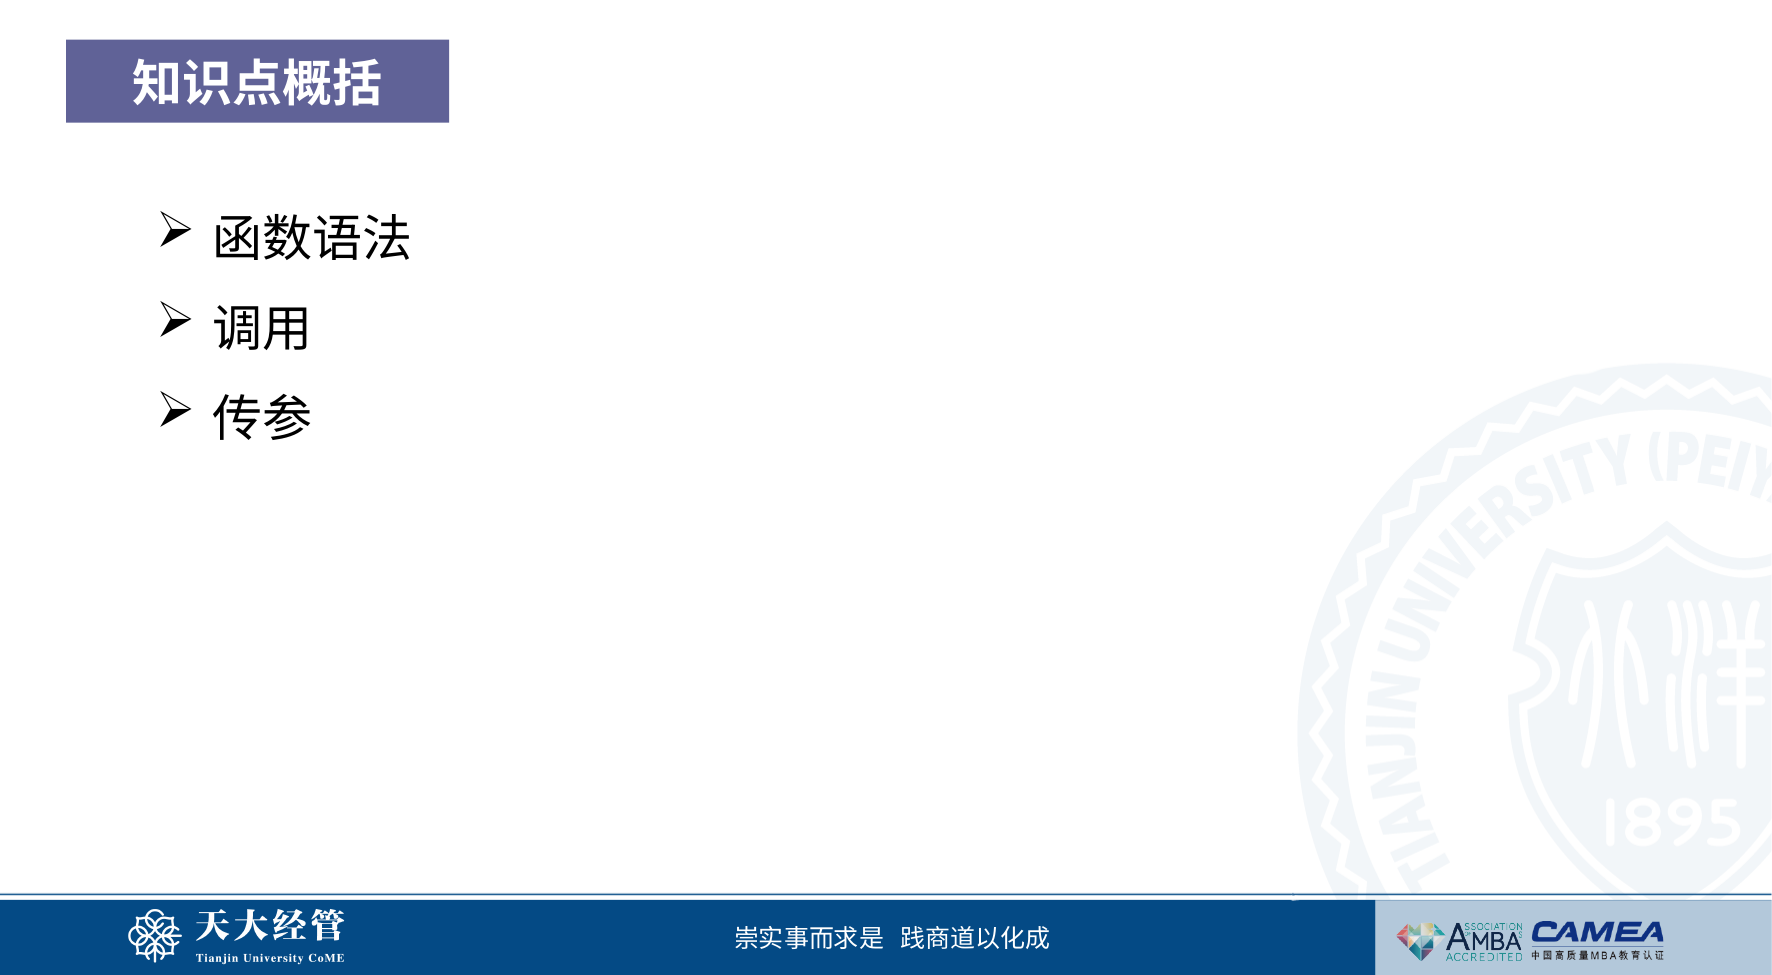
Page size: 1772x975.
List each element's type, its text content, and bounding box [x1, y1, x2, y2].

text_box 知识点概括 [66, 39, 450, 123]
text_box 函数语法 调用 传参 [66, 108, 1414, 544]
picture [0, 0, 1772, 975]
